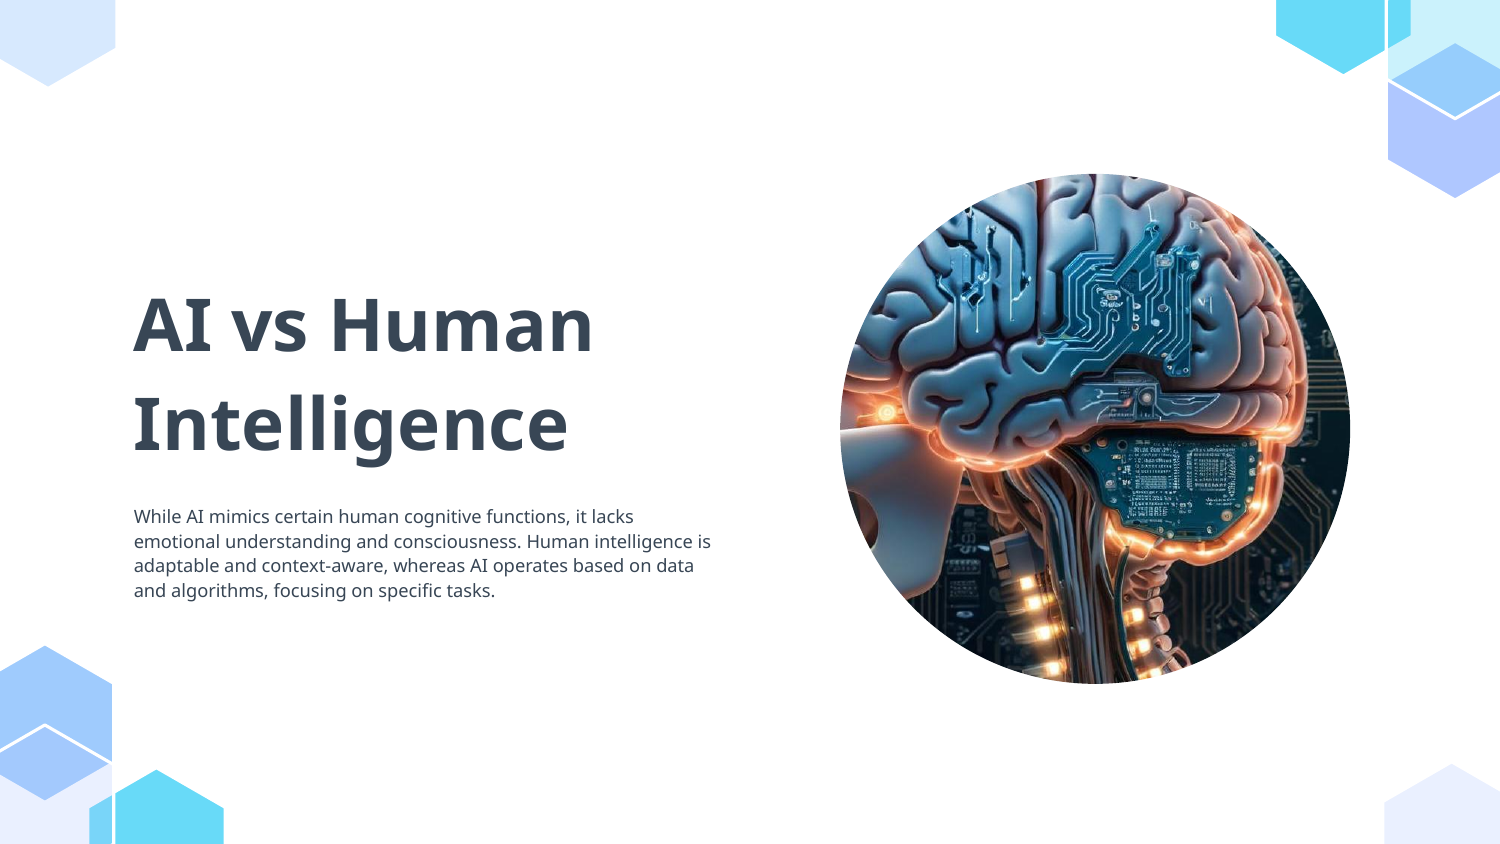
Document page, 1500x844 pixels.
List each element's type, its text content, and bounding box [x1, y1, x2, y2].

subtitle While AI mimics certain human cognitive functions, it lacks emotional understanding and consciousness. Human intelligence is adaptable and context-aware, whereas AI operates based on data and algorithms, focusing on specific tasks. [118, 489, 739, 636]
text_box [840, 173, 1351, 684]
title AI vs Human Intelligence [118, 207, 739, 488]
